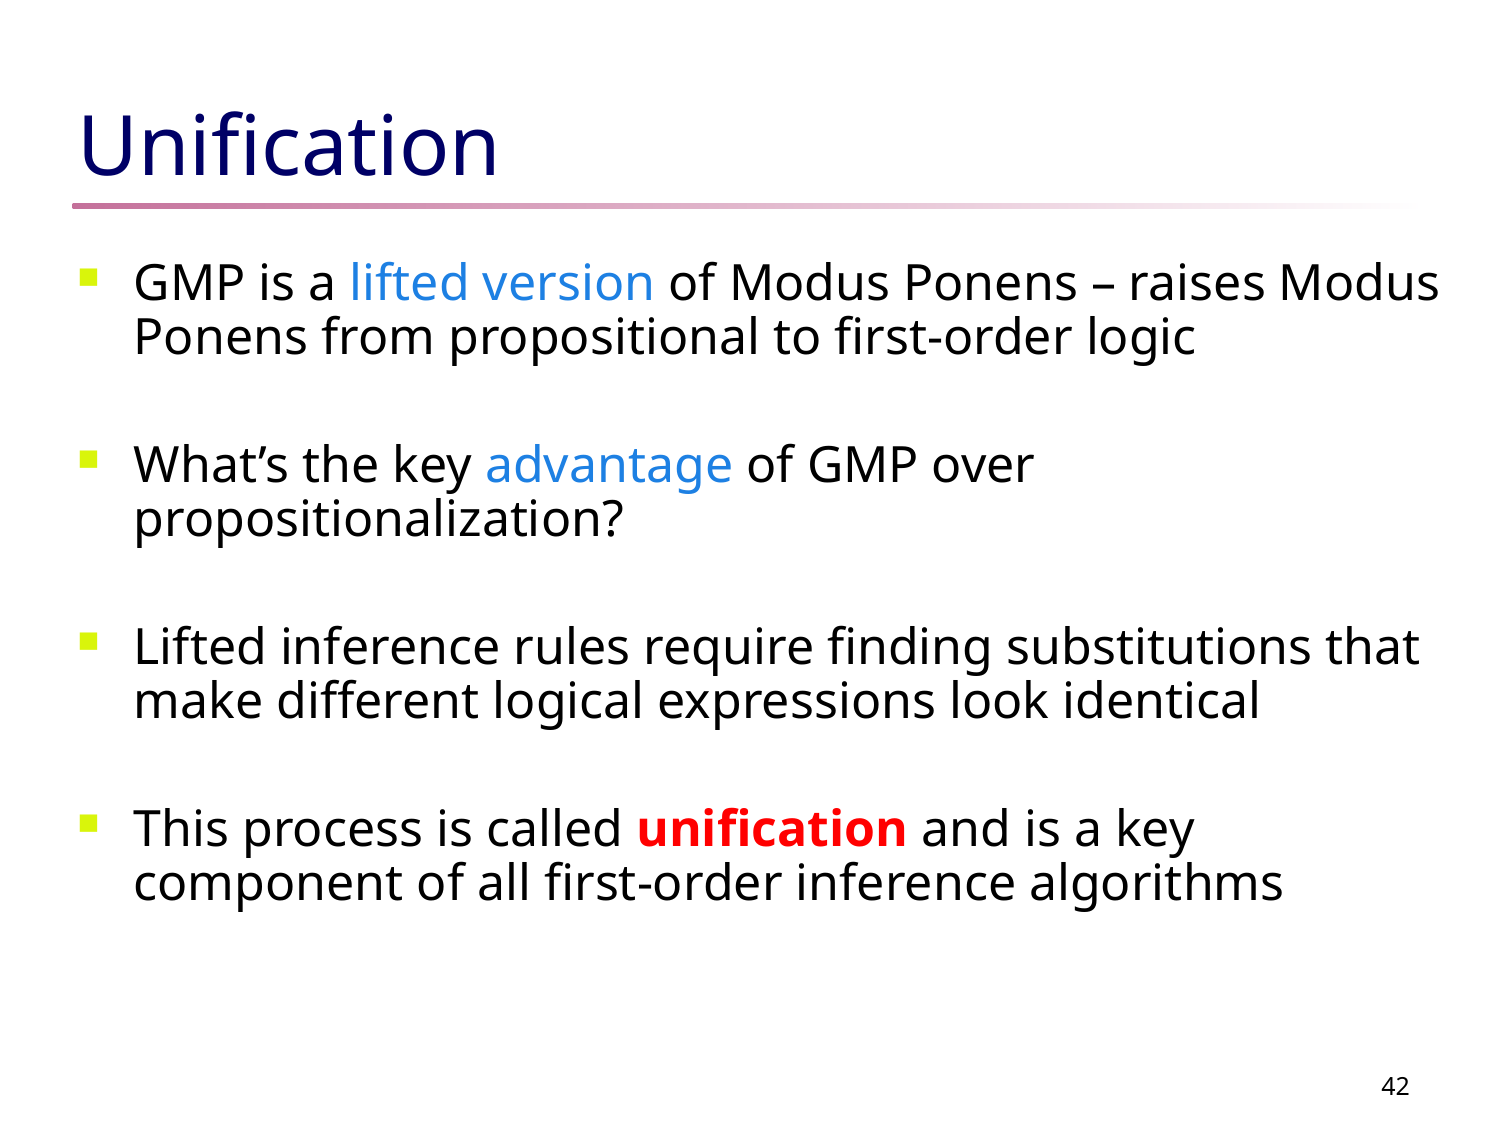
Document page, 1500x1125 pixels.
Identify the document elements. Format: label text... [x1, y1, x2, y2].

list GMP is a lifted version of Modus Ponens – raises Modus Ponens from propositional to first-order logic What’s the key advantage of GMP over propositionalization? Lifted inference rules require finding substitutions that make different logical expressions look identical This process is called unification and is a key component of all first-order inference algorithms [62, 249, 1475, 1006]
title Unification [62, 12, 1468, 200]
slide_number 42 [1112, 1037, 1426, 1113]
